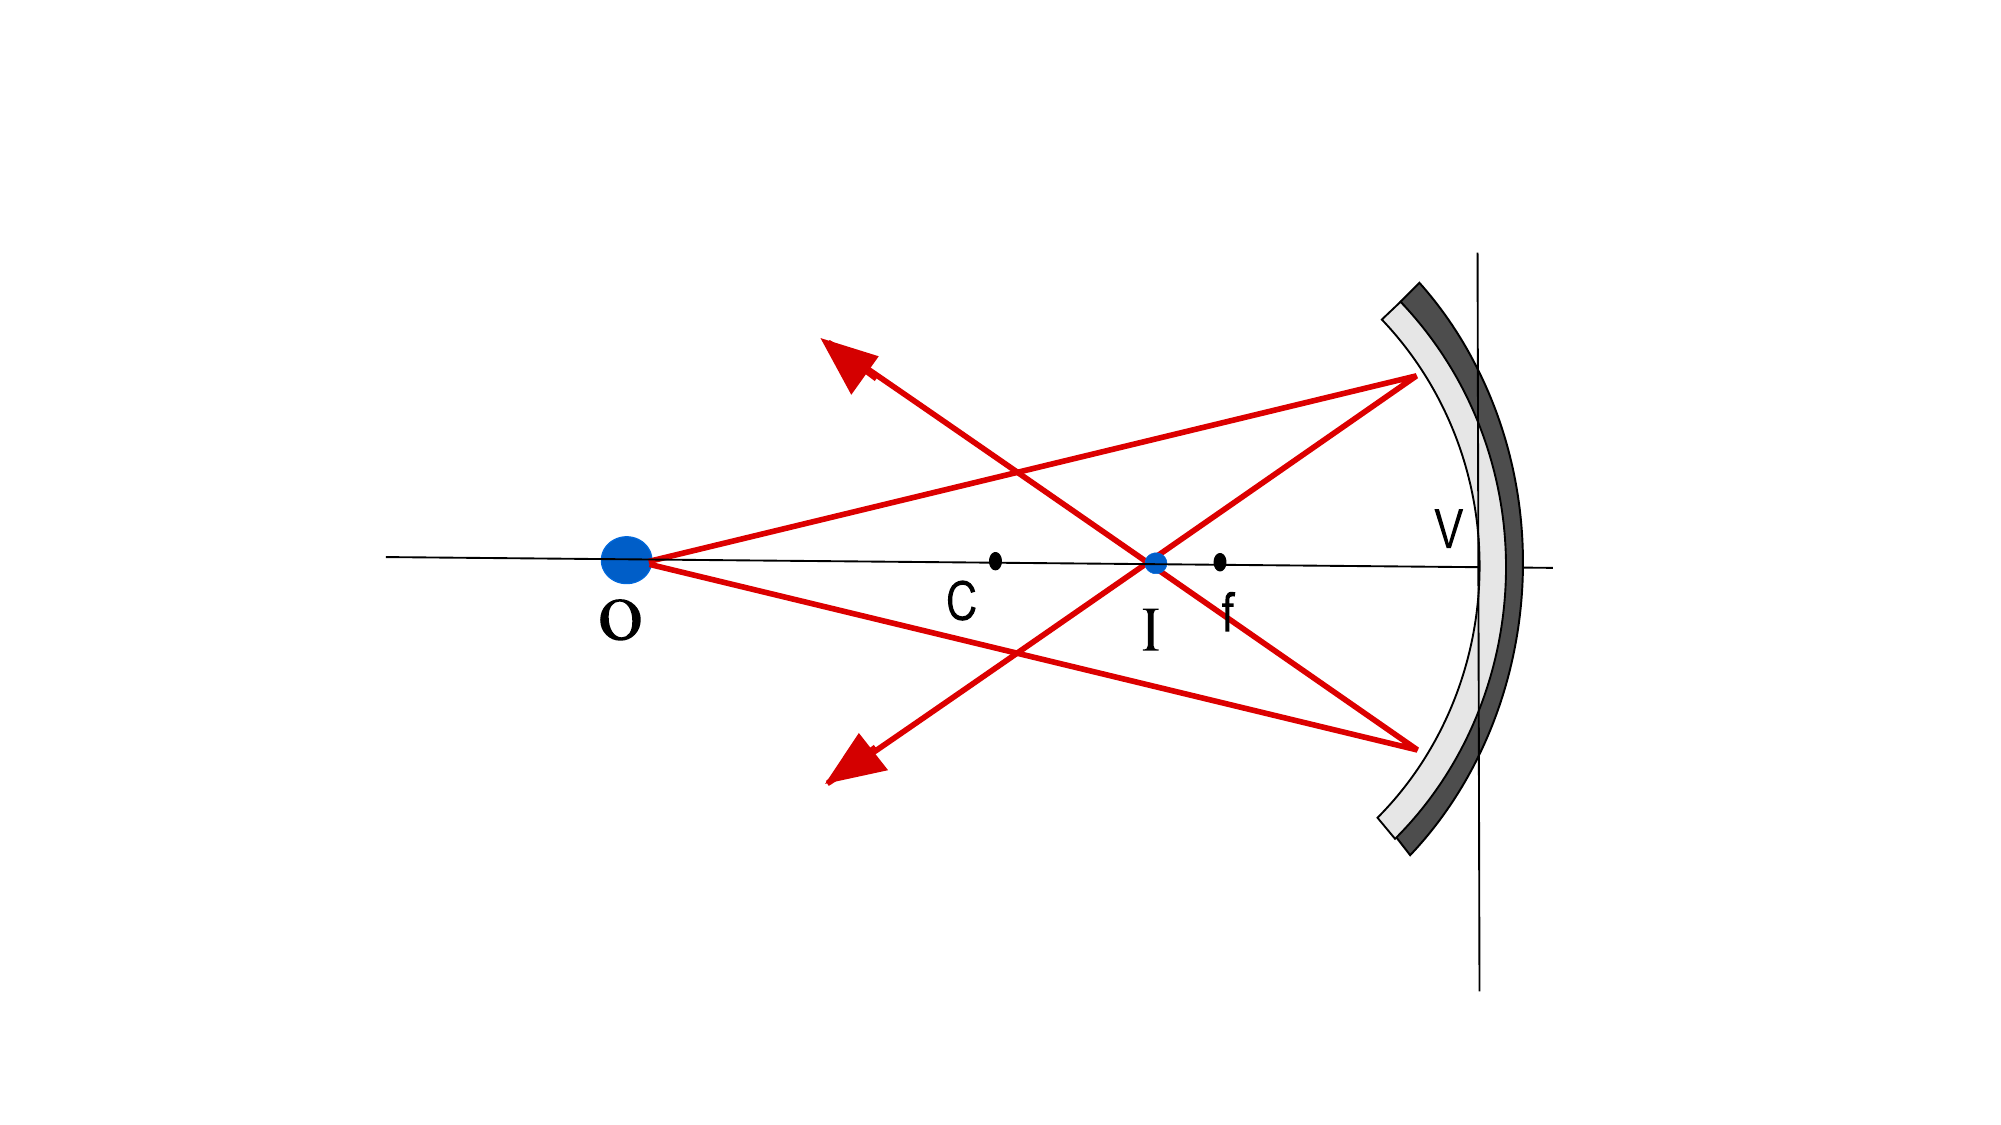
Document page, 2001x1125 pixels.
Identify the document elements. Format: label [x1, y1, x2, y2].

picture [384, 251, 1555, 993]
